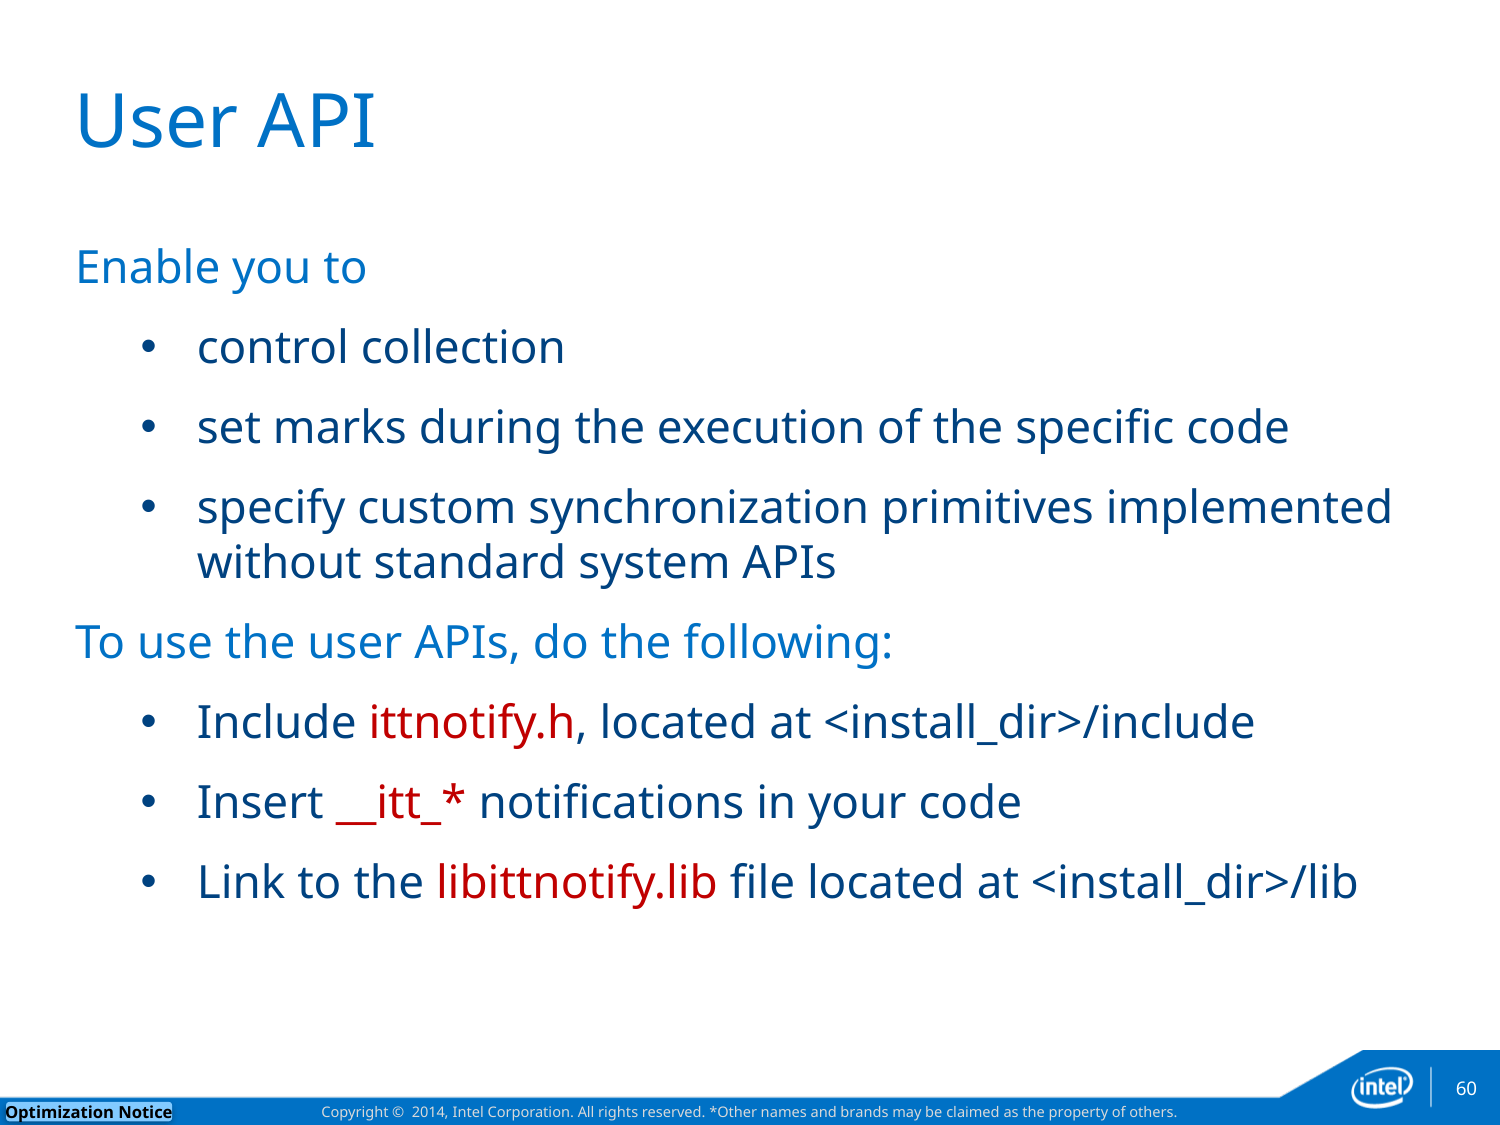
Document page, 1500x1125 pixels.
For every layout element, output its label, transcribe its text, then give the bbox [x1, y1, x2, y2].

text_box Enable you to control collection set marks during the execution of the specific code specify custom synchronization primitives implemented without standard system APIs To use the user APIs, do the following: Include ittnotify.h, located at <install_dir>/include Insert __itt_* notifications in your code Link to the libittnotify.lib file located at <install_dir>/lib [74, 238, 1425, 1015]
title User API [74, 72, 1425, 238]
slide_number 60 [1127, 1059, 1478, 1119]
picture [0, 1050, 1500, 1125]
